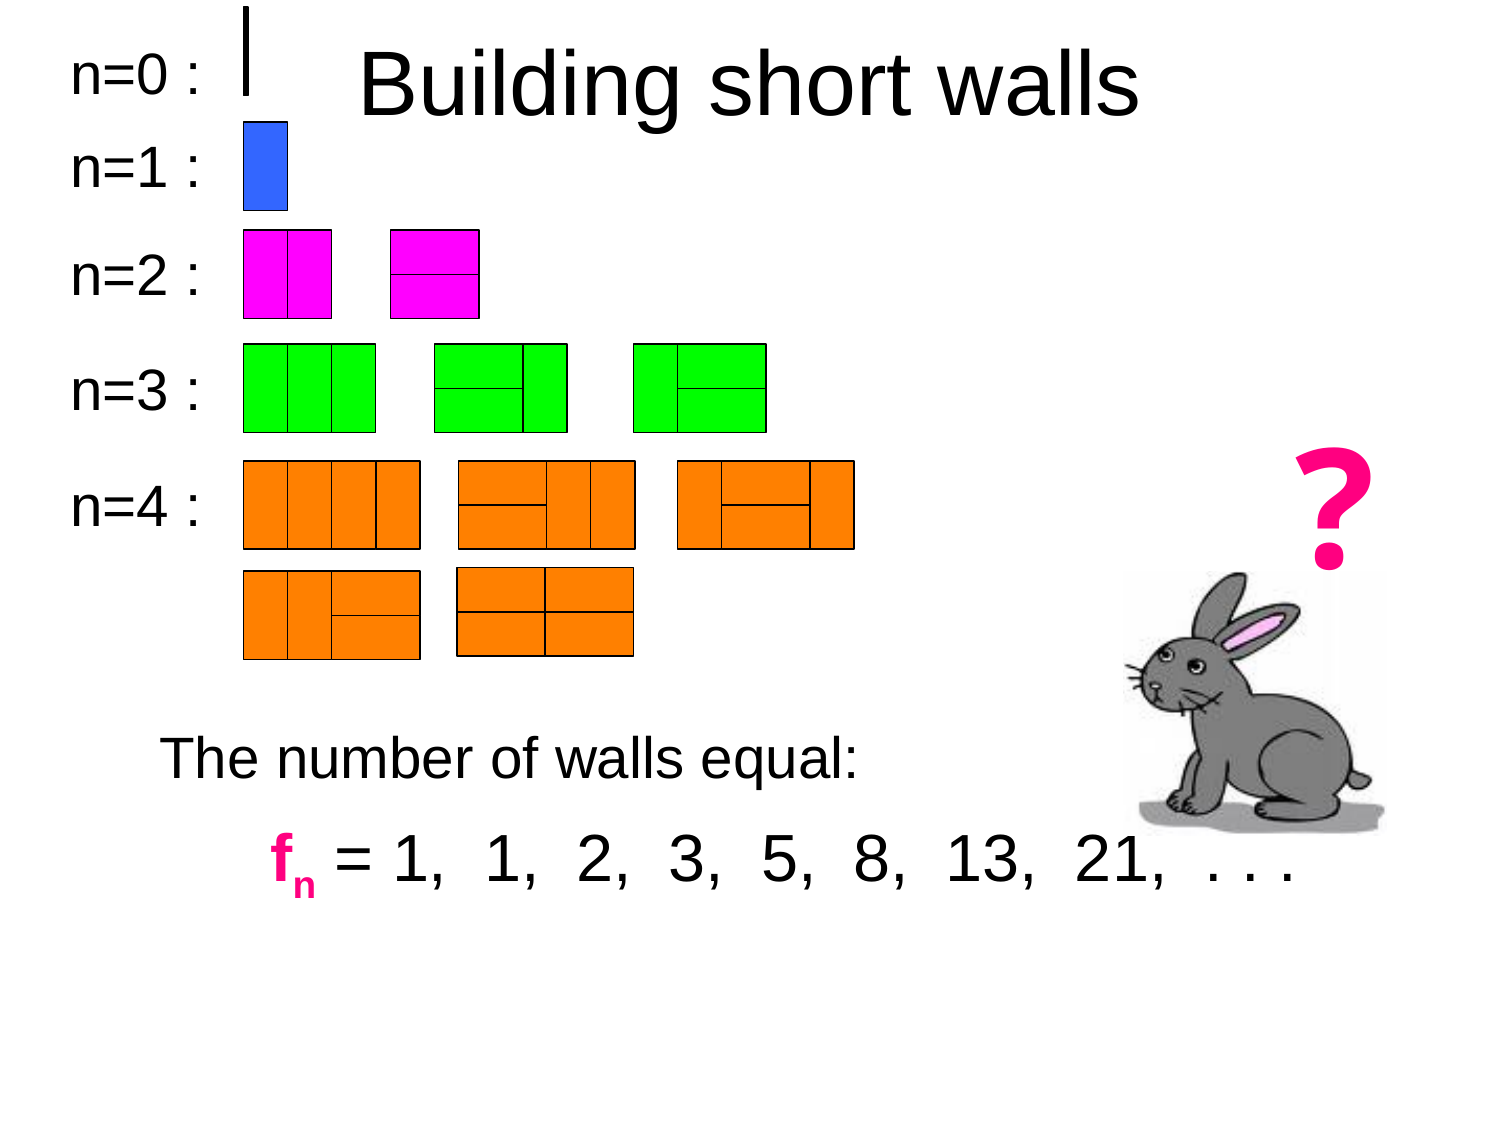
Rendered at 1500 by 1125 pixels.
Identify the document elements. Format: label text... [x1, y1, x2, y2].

text_box n=1 : [55, 121, 243, 207]
text_box n=2 : [55, 230, 243, 315]
text_box [243, 121, 288, 211]
title Building short walls [112, 0, 1388, 173]
text_box [331, 460, 375, 550]
text_box [243, 344, 287, 433]
text_box [331, 344, 376, 433]
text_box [458, 460, 855, 550]
text_box [243, 460, 287, 550]
text_box n=0 : [55, 28, 266, 114]
text_box [287, 230, 332, 319]
text_box n=4 : [55, 460, 243, 546]
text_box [1123, 394, 1416, 837]
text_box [632, 343, 766, 433]
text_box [390, 229, 480, 319]
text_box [456, 567, 634, 657]
text_box n=3 : [55, 344, 243, 429]
text_box The number of walls equal: fn = 1, 1, 2, 3, 5, 8, 13, 21, . . . [144, 712, 1314, 914]
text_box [434, 343, 524, 433]
text_box [287, 344, 331, 433]
text_box [243, 230, 287, 319]
text_box [287, 460, 331, 550]
text_box [525, 344, 568, 433]
text_box [375, 460, 420, 550]
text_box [243, 570, 421, 660]
text_box [243, 7, 248, 96]
